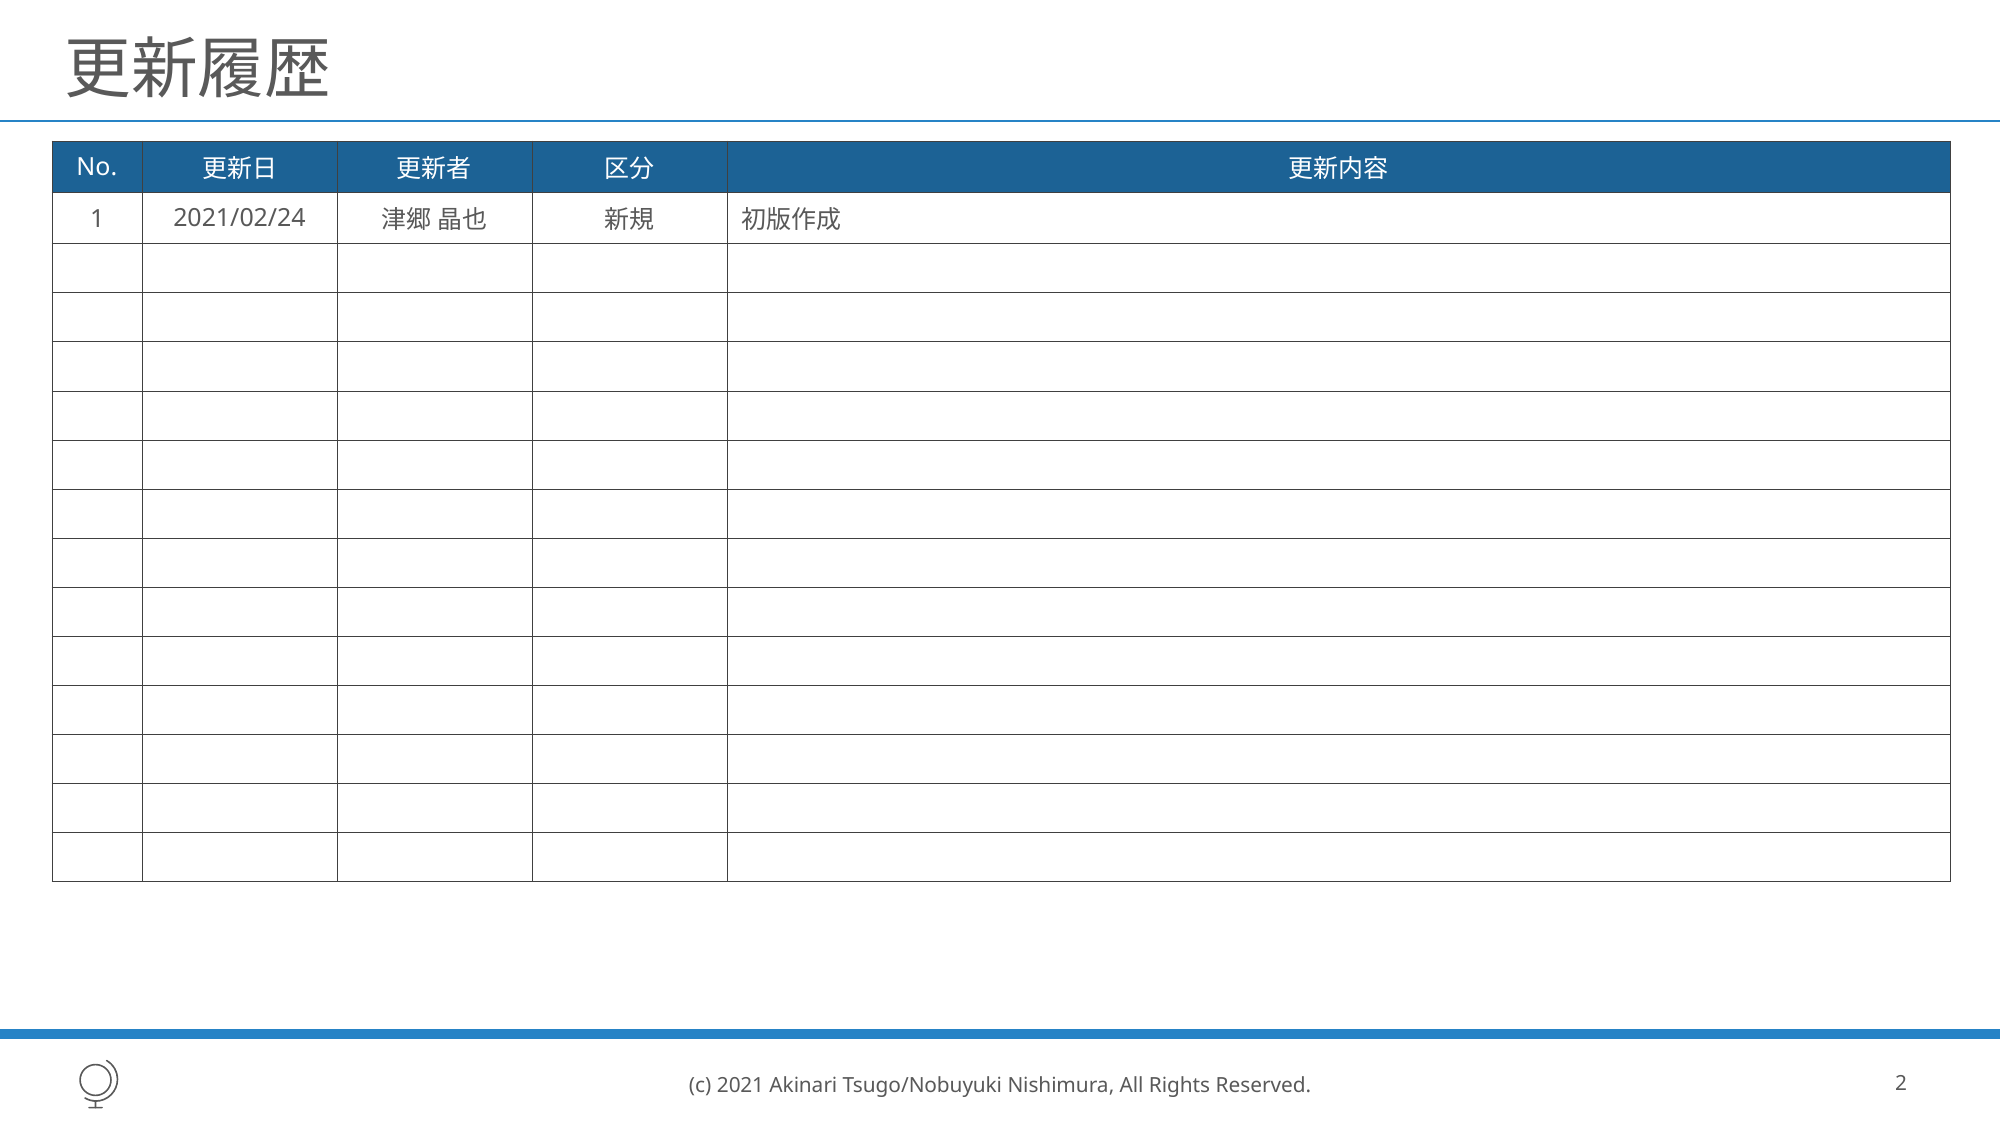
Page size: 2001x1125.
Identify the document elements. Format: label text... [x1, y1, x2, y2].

table_cell [53, 342, 142, 391]
table_header 更新者 [338, 142, 532, 192]
table_cell 初版作成 [728, 193, 1950, 243]
table_cell [728, 244, 1950, 292]
table_cell [53, 244, 142, 292]
table_cell 津郷 晶也 [338, 193, 532, 243]
table_cell [143, 735, 337, 783]
table_cell [533, 539, 727, 587]
table_cell 2021/02/24 [143, 193, 337, 243]
table_cell [533, 244, 727, 292]
table_cell [728, 735, 1950, 783]
table_cell [533, 490, 727, 538]
table_cell [533, 833, 727, 881]
table_cell [533, 441, 727, 489]
table_cell [338, 686, 532, 734]
table_cell [143, 686, 337, 734]
table_cell [338, 244, 532, 292]
table_cell [533, 686, 727, 734]
table_header No. [53, 142, 142, 192]
table_cell [53, 686, 142, 734]
table_cell [728, 539, 1950, 587]
table_cell [533, 735, 727, 783]
table_cell [143, 293, 337, 341]
table_header 区分 [533, 142, 727, 192]
table_cell [338, 735, 532, 783]
table_cell [533, 392, 727, 440]
table_cell [338, 293, 532, 341]
table_cell [143, 342, 337, 391]
table_cell [533, 784, 727, 832]
table_cell 1 [53, 193, 142, 243]
table_cell [728, 686, 1950, 734]
table_cell [728, 392, 1950, 440]
table_cell [728, 490, 1950, 538]
table_cell [728, 637, 1950, 685]
table_cell [728, 588, 1950, 636]
table_cell [143, 392, 337, 440]
table_cell [338, 784, 532, 832]
table_cell [338, 833, 532, 881]
table_cell [338, 539, 532, 587]
table_cell [53, 539, 142, 587]
table_cell [338, 392, 532, 440]
table_cell [143, 784, 337, 832]
table_header 更新日 [143, 142, 337, 192]
title 更新履歴 [49, 8, 1951, 113]
table_cell [143, 244, 337, 292]
table_cell [728, 833, 1950, 881]
table_cell 新規 [533, 193, 727, 243]
table_cell [728, 293, 1950, 341]
table_cell [143, 539, 337, 587]
table_cell [143, 637, 337, 685]
table_cell [533, 637, 727, 685]
table_cell [53, 735, 142, 783]
table_cell [728, 342, 1950, 391]
table_cell [53, 588, 142, 636]
table_cell [338, 441, 532, 489]
table_cell [338, 342, 532, 391]
table_cell [338, 588, 532, 636]
table_cell [53, 293, 142, 341]
table_cell [338, 490, 532, 538]
table_header 更新内容 [728, 142, 1950, 192]
table_cell [53, 784, 142, 832]
table_cell [143, 833, 337, 881]
table_cell [53, 490, 142, 538]
table_cell [728, 441, 1950, 489]
table_cell [533, 588, 727, 636]
table_cell [143, 588, 337, 636]
table_cell [533, 293, 727, 341]
table_cell [53, 392, 142, 440]
table_cell [53, 833, 142, 881]
table_cell [53, 637, 142, 685]
table_cell [338, 637, 532, 685]
table_cell [533, 342, 727, 391]
table_cell [143, 441, 337, 489]
table_cell [143, 490, 337, 538]
table_cell [53, 441, 142, 489]
table_cell [728, 784, 1950, 832]
